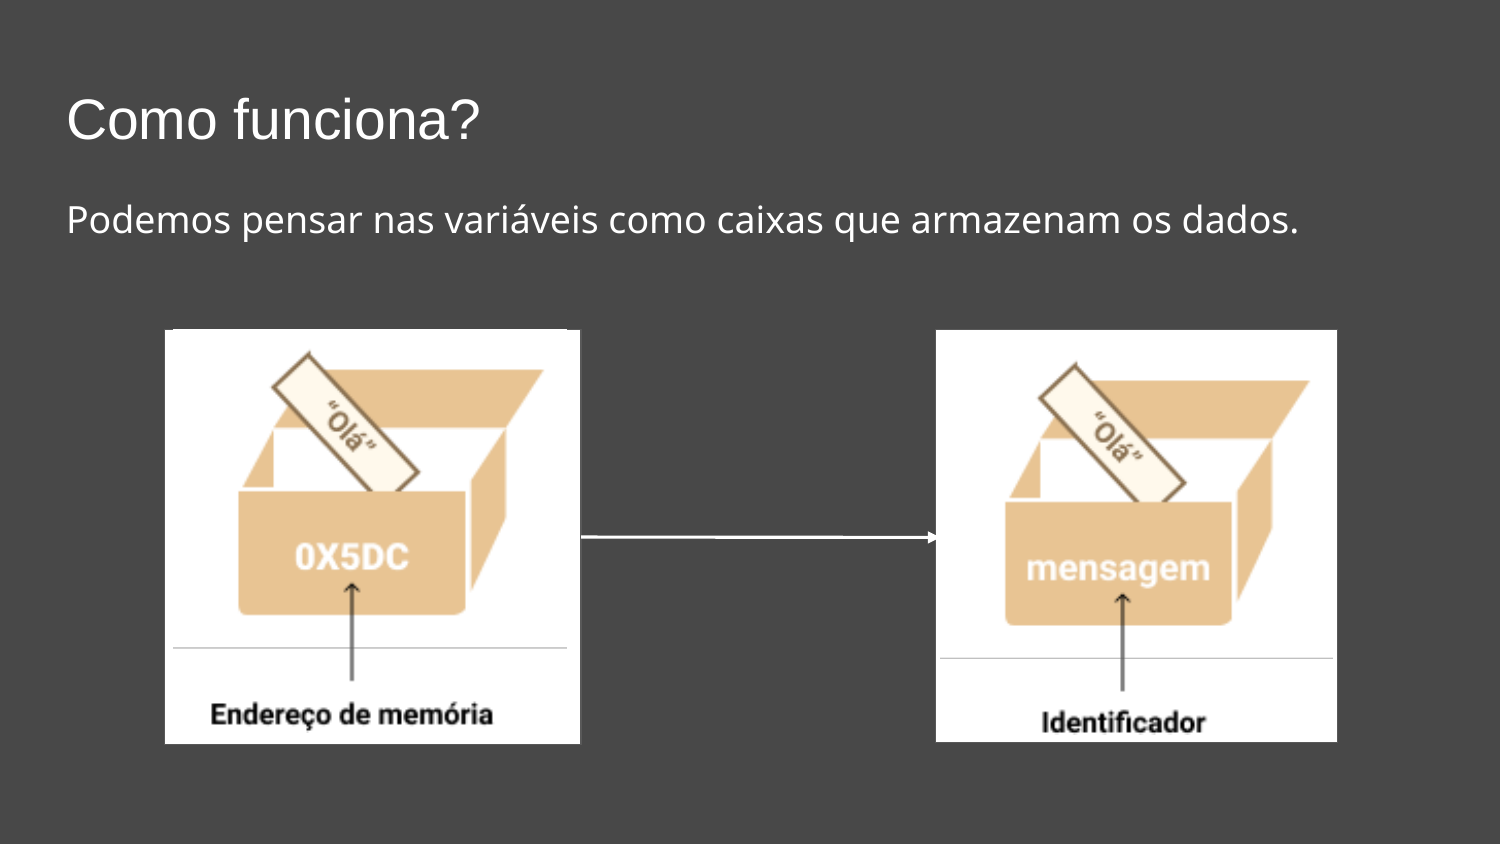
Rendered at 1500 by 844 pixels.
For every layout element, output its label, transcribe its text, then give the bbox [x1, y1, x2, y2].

text_box Podemos pensar nas variáveis como caixas que armazenam os dados. [51, 181, 1347, 257]
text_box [164, 329, 582, 745]
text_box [935, 329, 1338, 743]
title Como funciona? [51, 72, 1449, 167]
